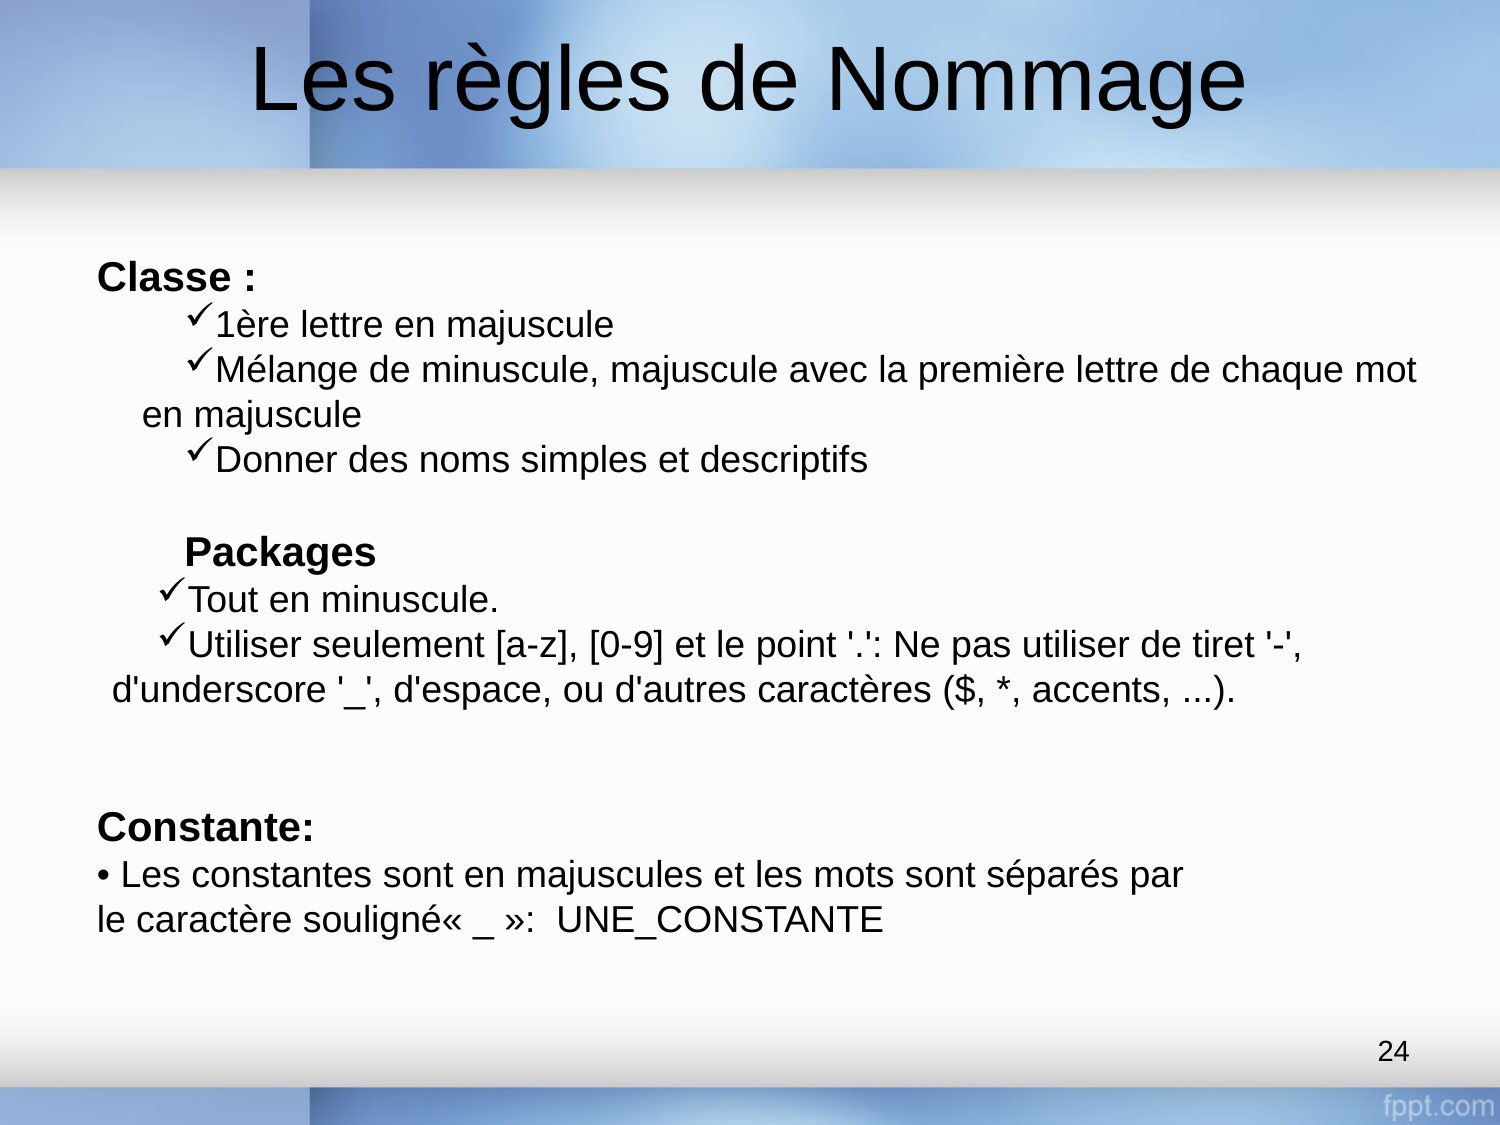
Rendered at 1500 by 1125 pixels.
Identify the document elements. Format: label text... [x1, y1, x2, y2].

title Les règles de Nommage [74, 34, 1426, 223]
text_box Classe : 1ère lettre en majuscule Mélange de minuscule, majuscule avec la première lettre de chaque mot en majuscule Donner des noms simples et descriptifs Packages Tout en minuscule. Utiliser seulement [a-z], [0-9] et le point '.': Ne pas utiliser de tiret '-', d'underscore '_', d'espace, ou d'autres caractères ($, *, accents, ...). Constante: • Les constantes sont en majuscules et les mots sont séparés par le caractère souligné« _ »: UNE_CONSTANTE [82, 242, 1454, 948]
slide_number 24 [1074, 1024, 1426, 1103]
picture [0, 0, 1500, 1125]
